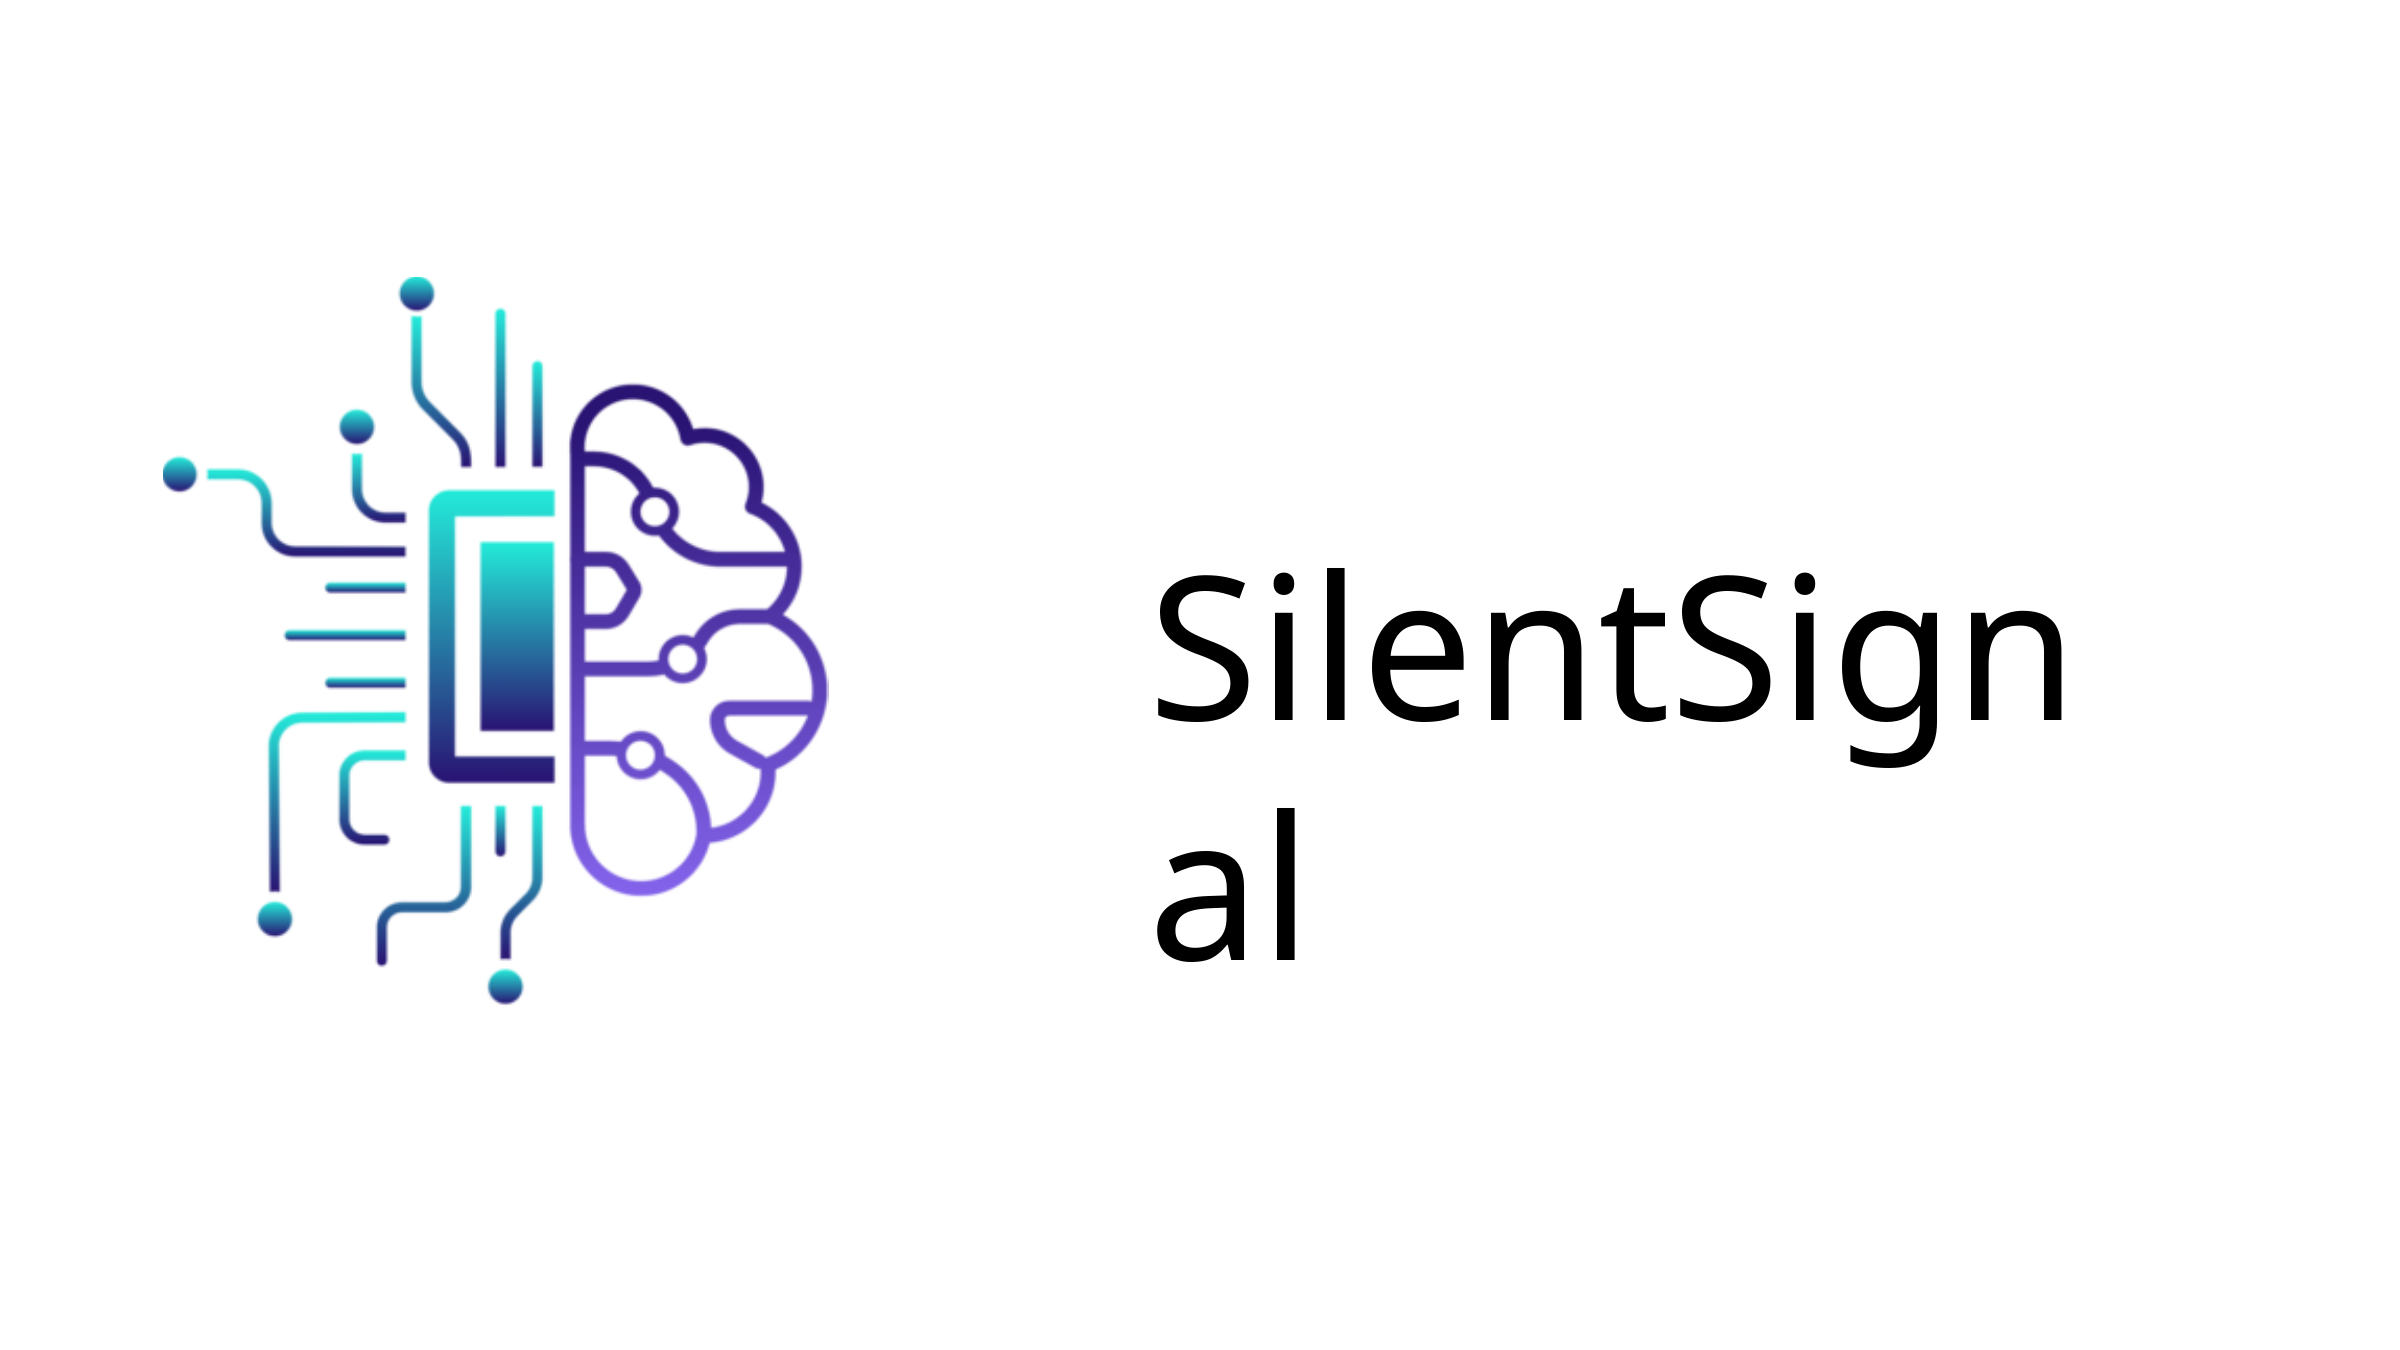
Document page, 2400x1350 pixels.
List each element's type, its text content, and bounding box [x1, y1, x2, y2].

picture [163, 277, 829, 1007]
text_box SilentSignal [1134, 513, 2164, 1008]
